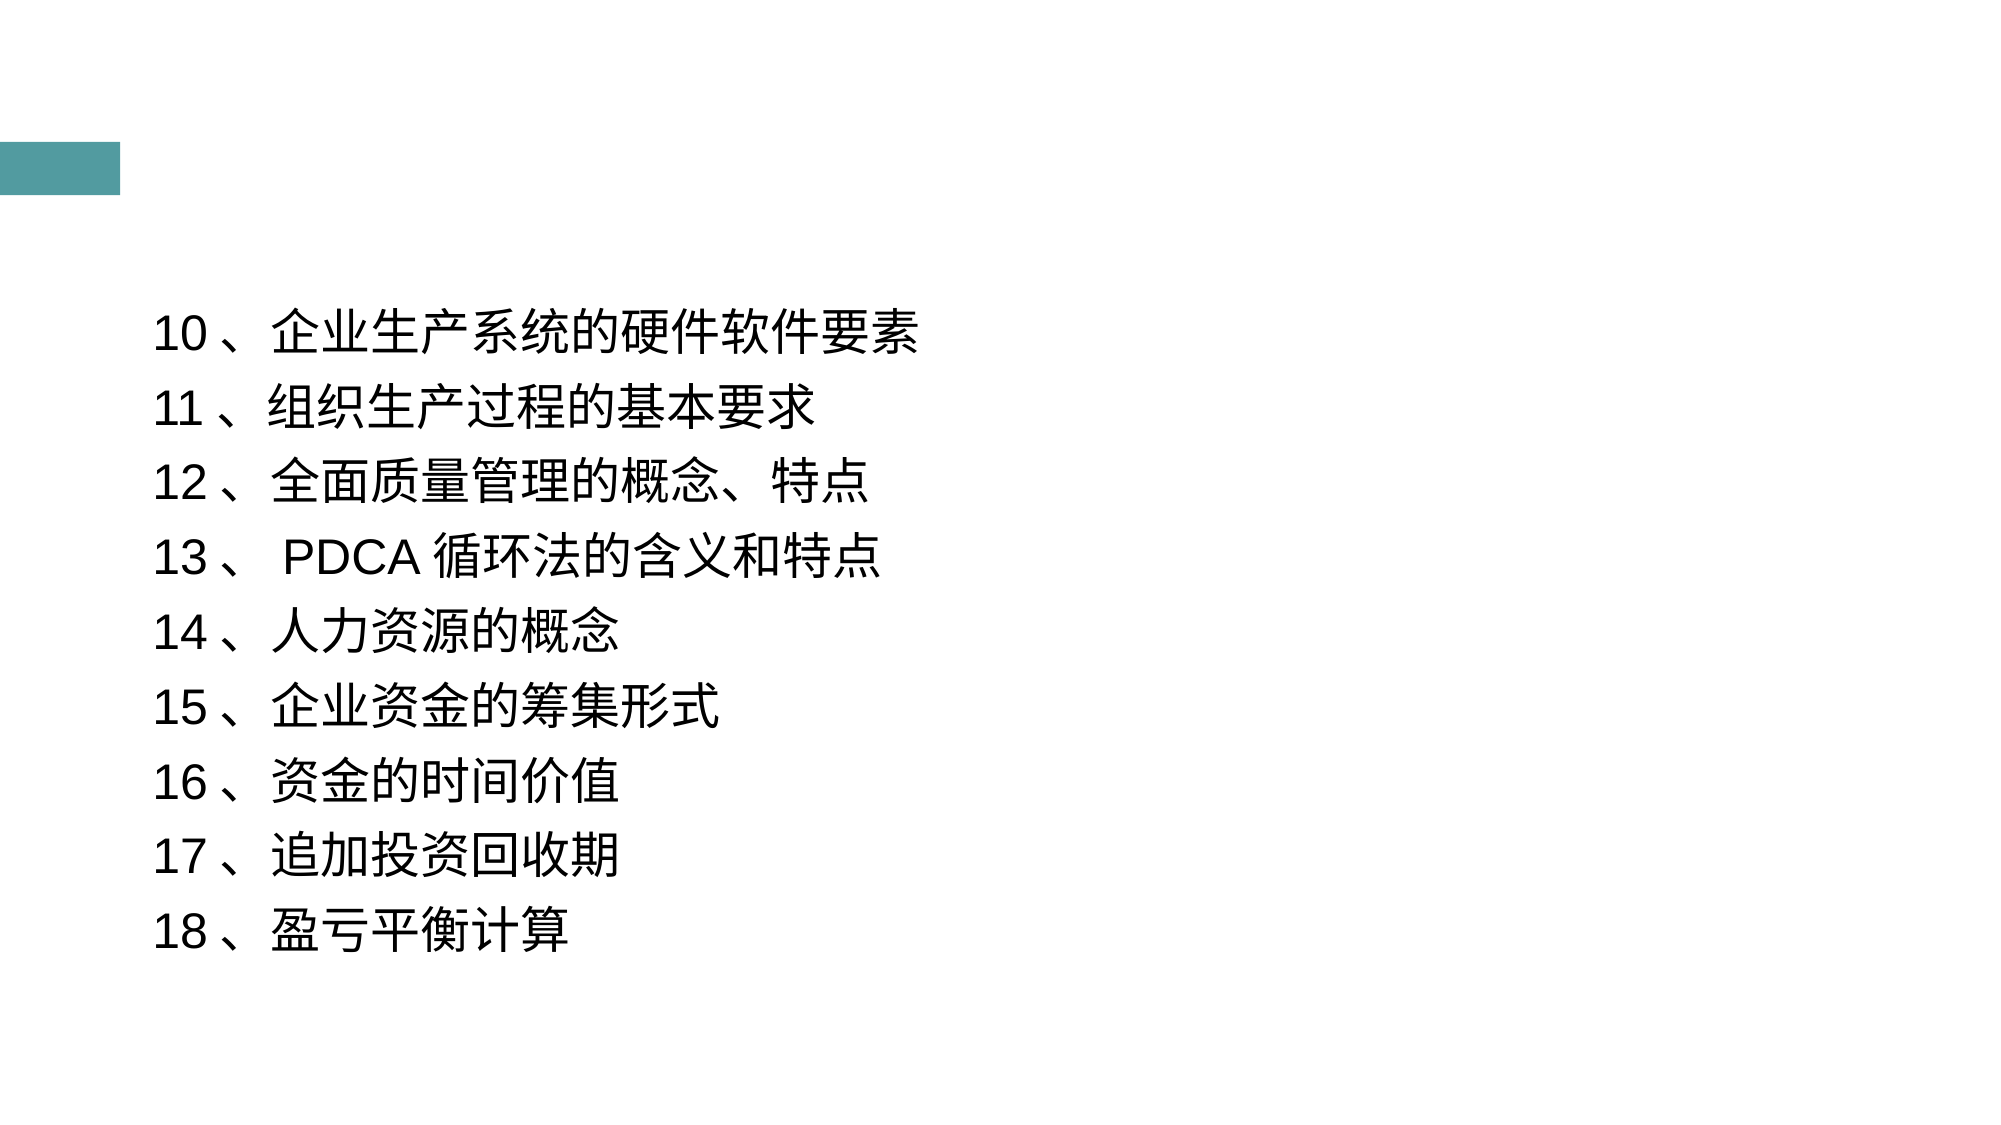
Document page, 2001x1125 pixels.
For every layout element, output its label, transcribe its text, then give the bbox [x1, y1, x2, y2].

list 10、企业生产系统的硬件软件要素 11、组织生产过程的基本要求 12、全面质量管理的概念、特点 13、PDCA循环法的含义和特点 14、人力资源的概念 15、企业资金的筹集形式 16、资金的时间价值 17、追加投资回收期 18、盈亏平衡计算 [137, 299, 1863, 1014]
